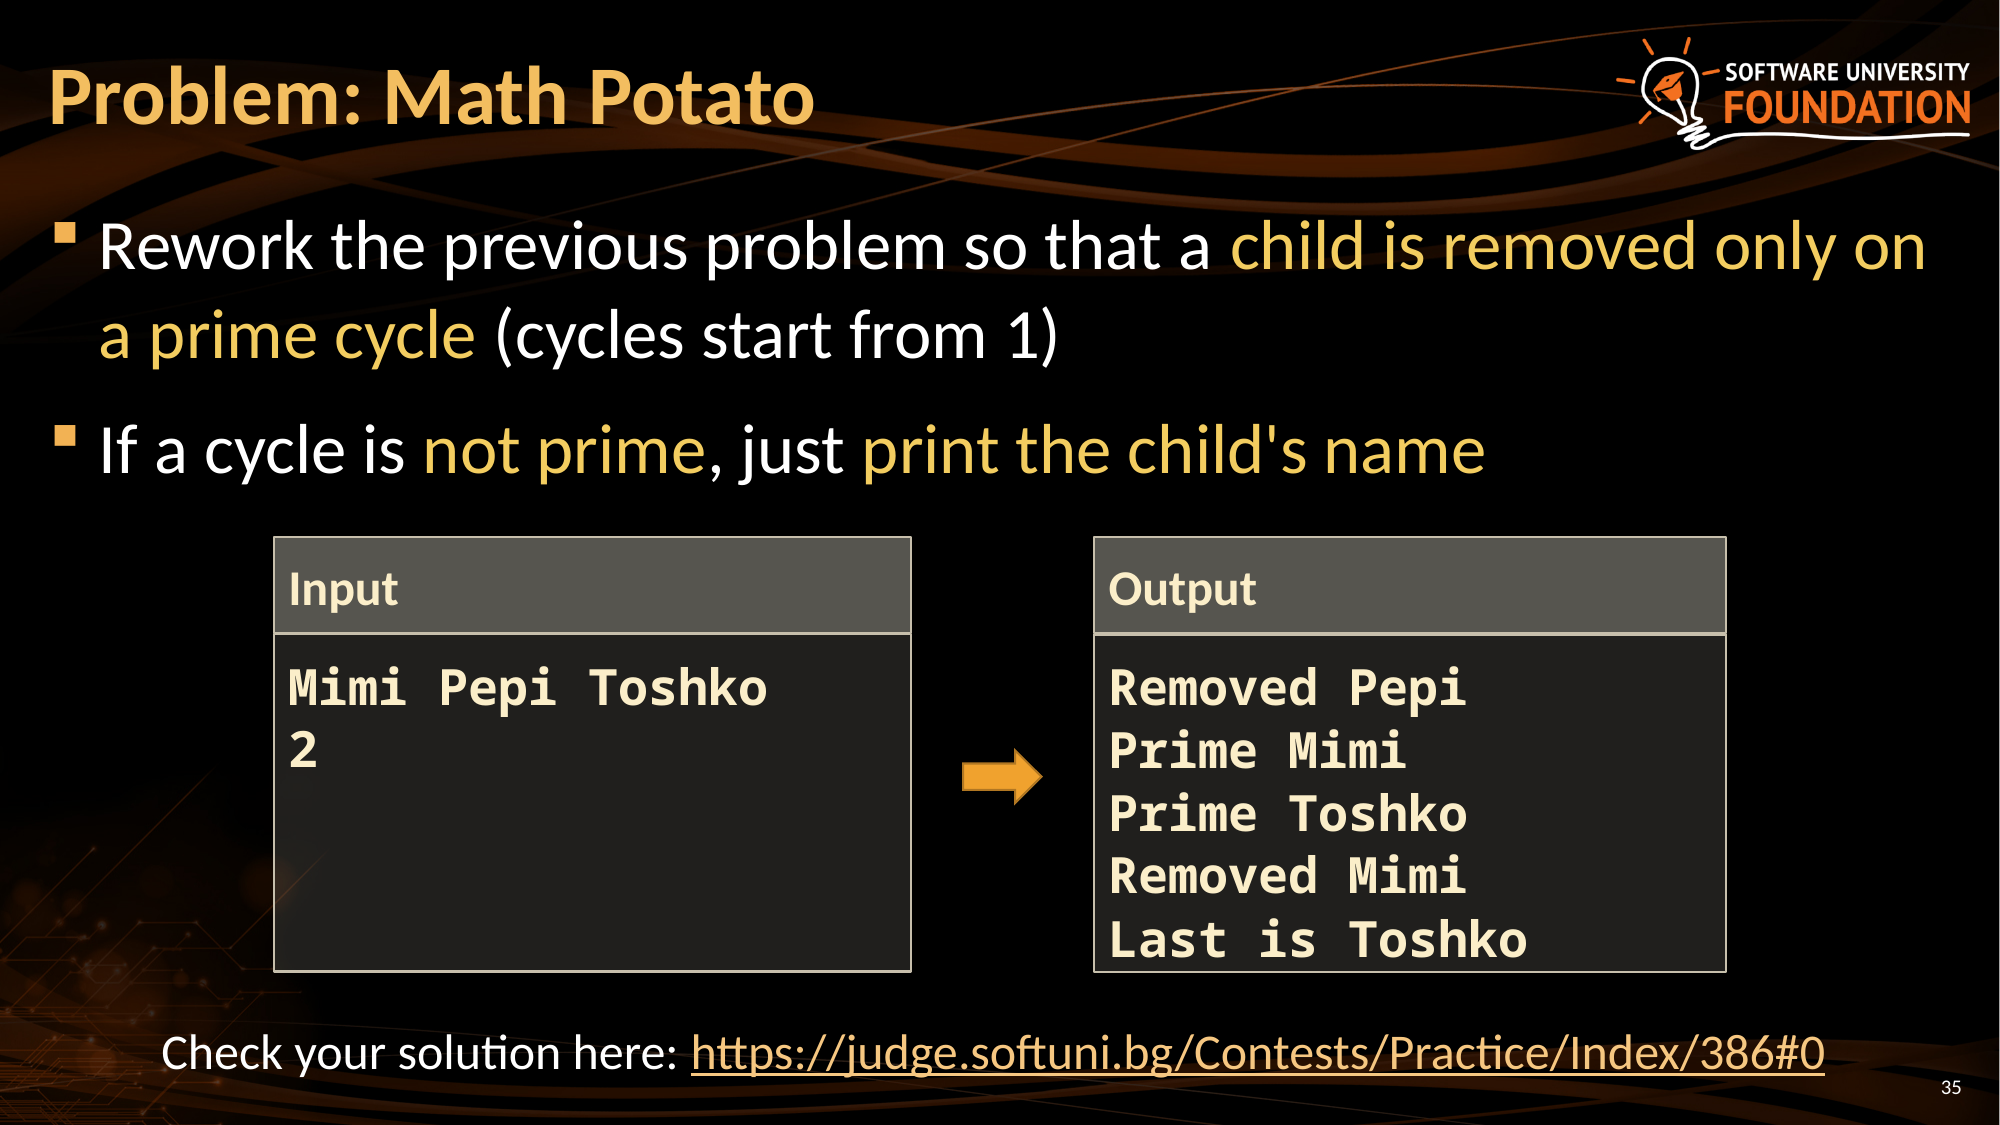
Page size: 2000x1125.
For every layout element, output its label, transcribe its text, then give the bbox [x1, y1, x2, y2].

text_box Check your solution here: https://judge.softuni.bg/Contests/Practice/Index/386#0 [124, 1011, 1863, 1087]
list Rework the previous problem so that a child is removed only on a prime cycle (cycles start from 1) If a cycle is not prime, just print the child's name [31, 188, 1968, 1103]
title Problem: Math Potato [30, 6, 1602, 189]
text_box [273, 537, 1726, 972]
picture [0, 0, 2000, 1125]
